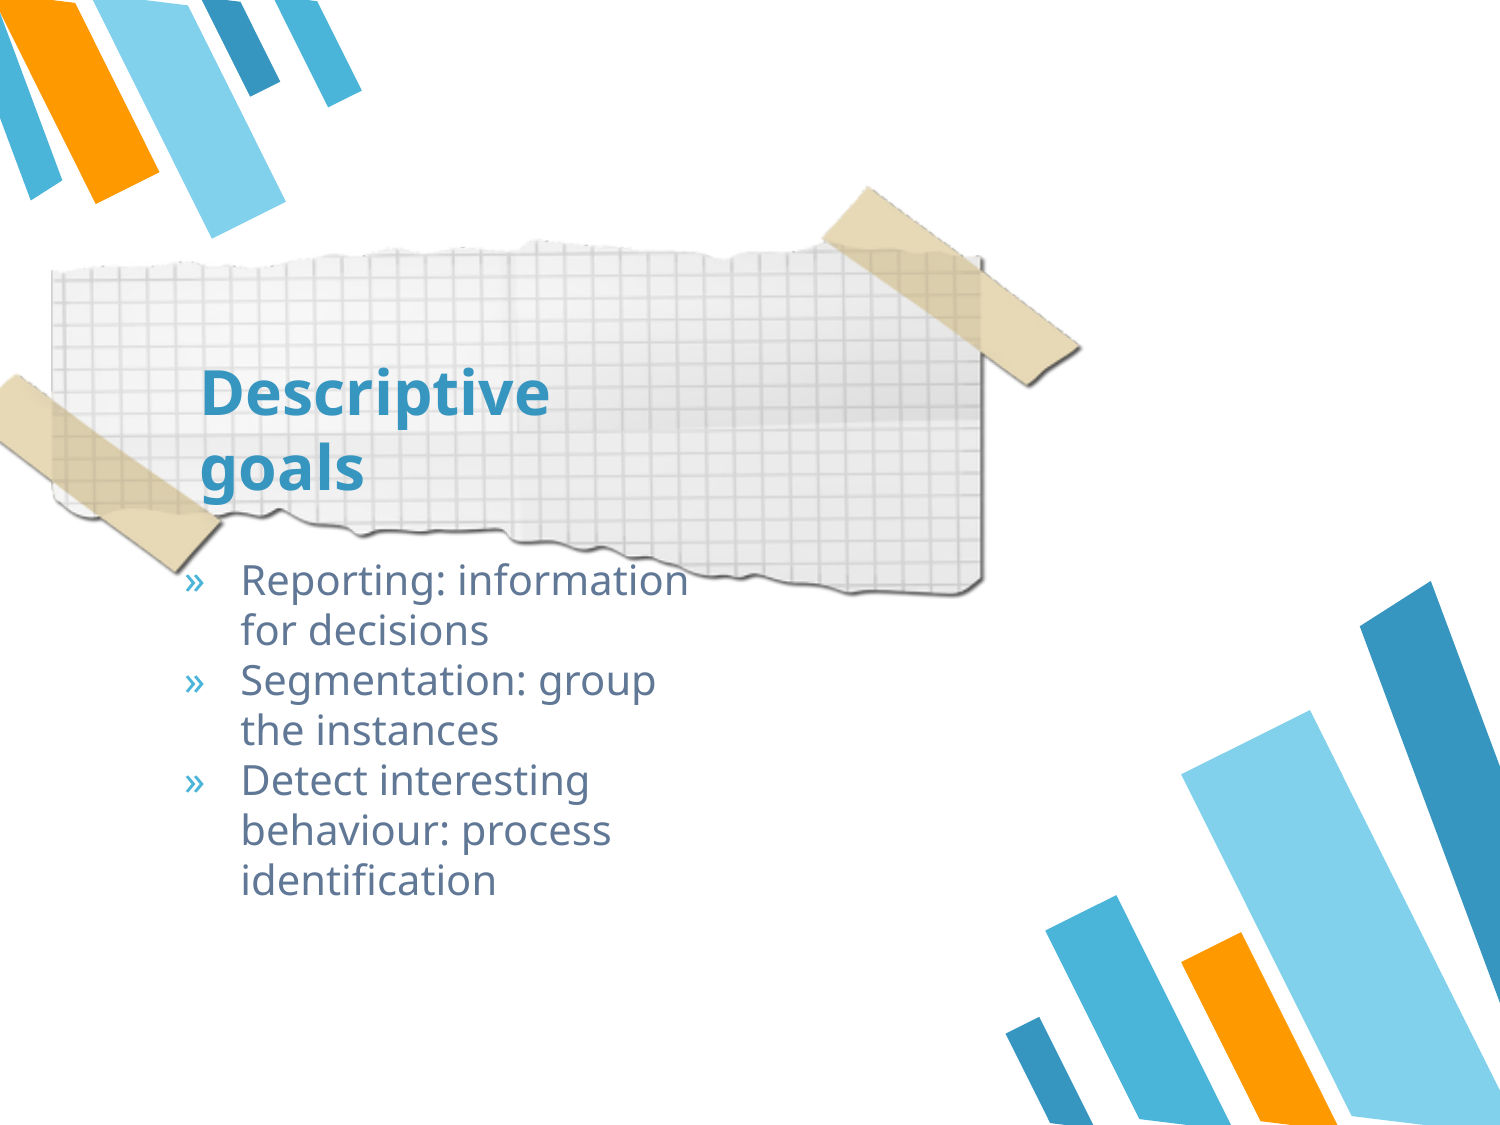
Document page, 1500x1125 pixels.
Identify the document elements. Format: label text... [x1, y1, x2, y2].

picture [0, 177, 1108, 626]
list Reporting: information for decisions Segmentation: group the instances Detect interesting behaviour: process identification [169, 634, 730, 1091]
